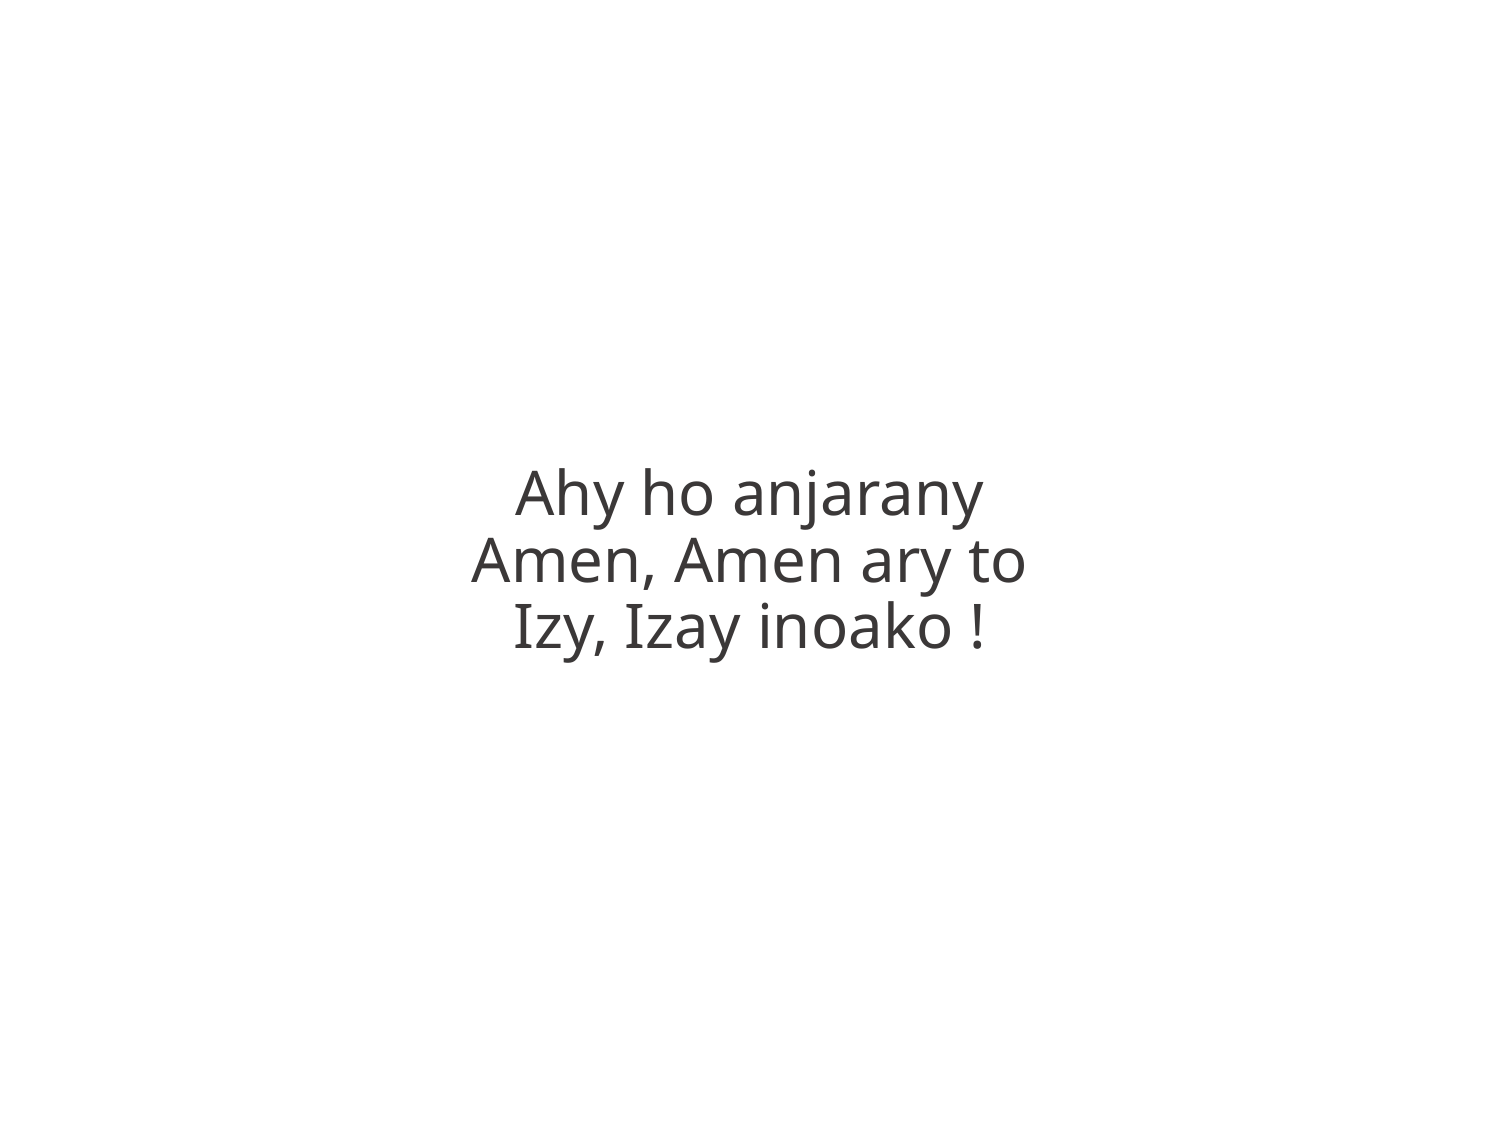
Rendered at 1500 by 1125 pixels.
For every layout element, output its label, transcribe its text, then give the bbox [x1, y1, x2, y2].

title Ahy ho anjarany Amen, Amen ary to Izy, Izay inoako ! [103, 453, 1397, 672]
